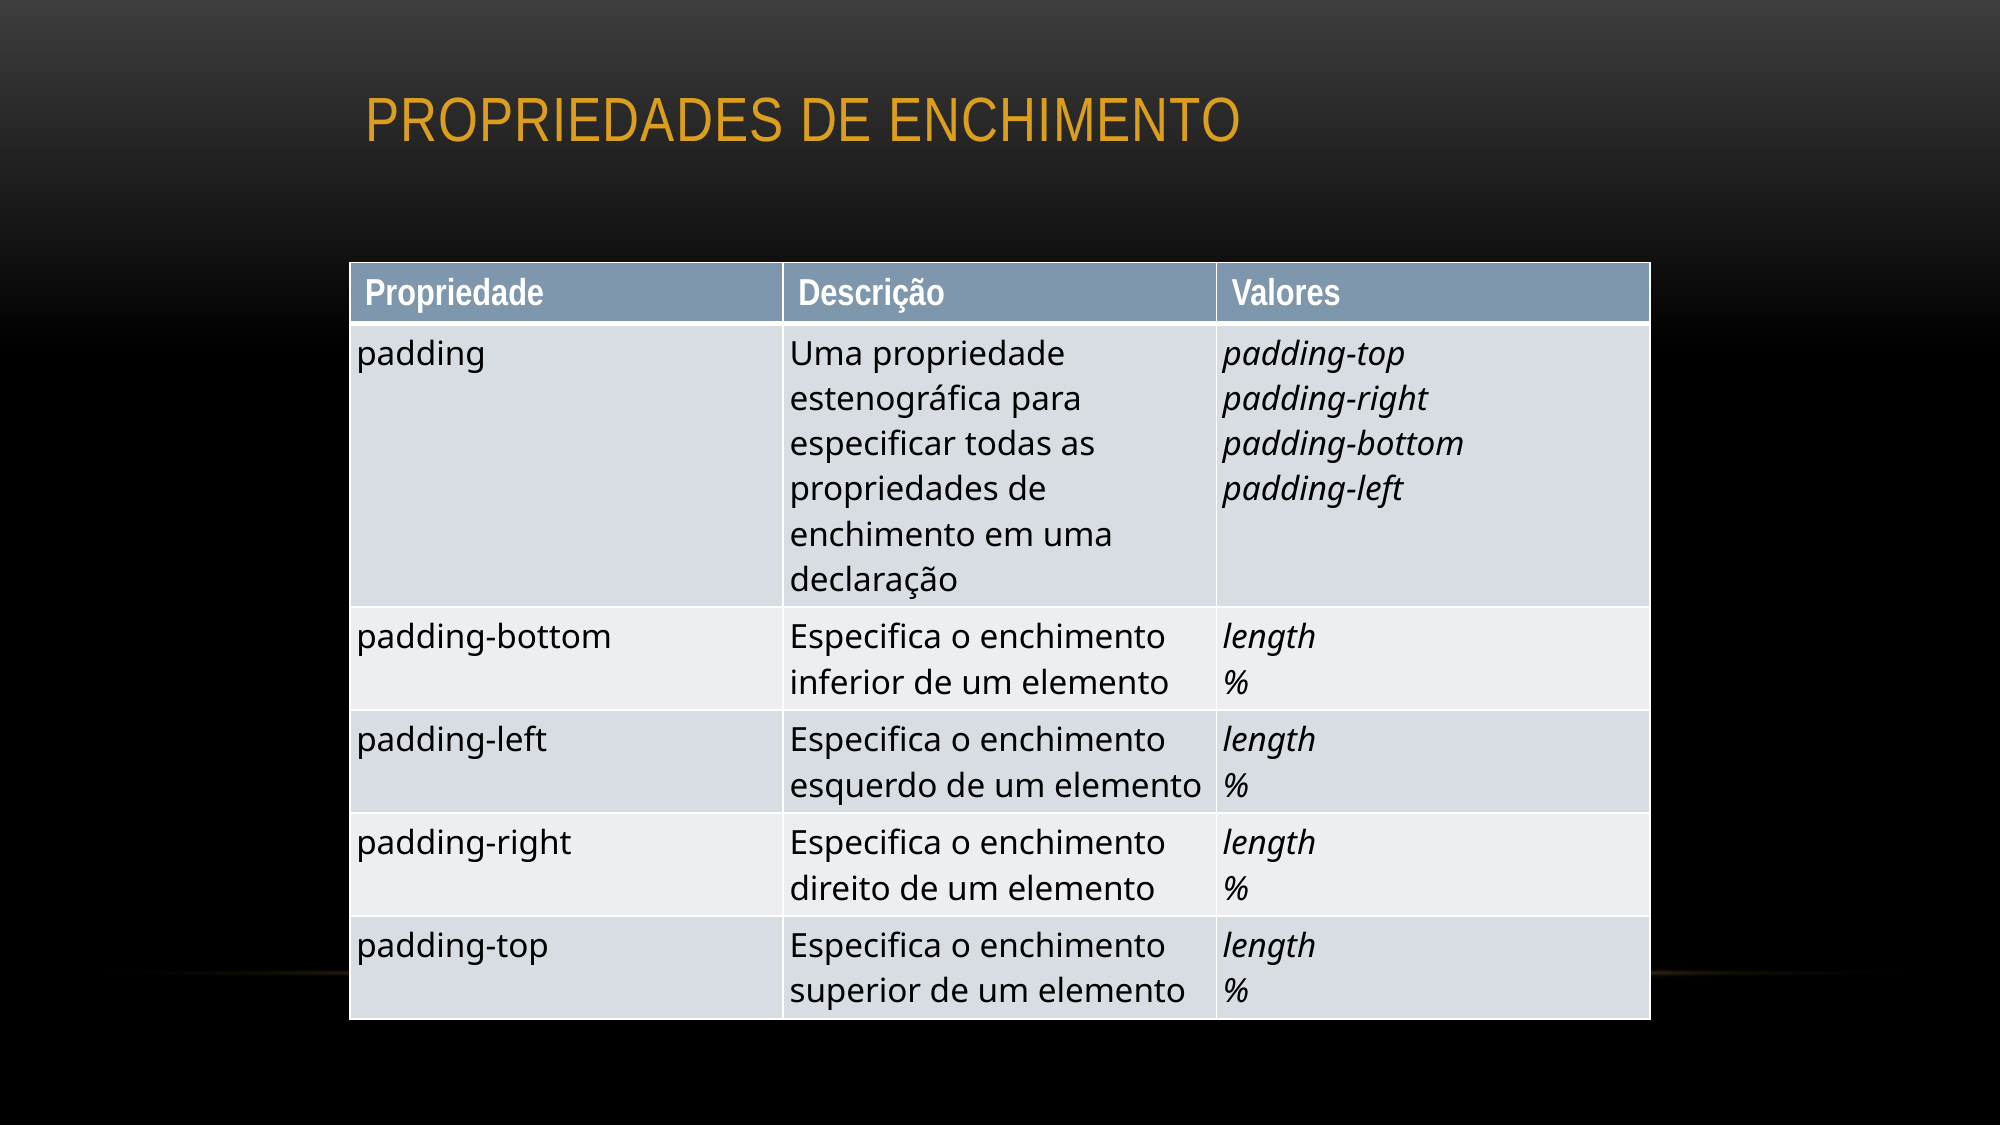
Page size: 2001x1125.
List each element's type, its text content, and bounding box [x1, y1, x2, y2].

table_header Valores [1217, 263, 1649, 321]
table_cell Especifica o enchimento superior de um elemento [784, 917, 1216, 1018]
title Propriedades de enchimento [350, 45, 1650, 161]
table_cell padding-top padding-right padding-bottom padding-left [1217, 326, 1649, 606]
table_cell length % [1217, 608, 1649, 709]
table_cell padding-left [351, 711, 782, 812]
table_header Descrição [784, 263, 1216, 321]
table_cell Especifica o enchimento esquerdo de um elemento [784, 711, 1216, 812]
table_cell padding [351, 326, 782, 606]
table_cell Especifica o enchimento direito de um elemento [784, 814, 1216, 915]
table_cell padding-top [351, 917, 782, 1018]
picture [0, 0, 2000, 1125]
table_header Propriedade [351, 263, 782, 321]
table_cell length % [1217, 711, 1649, 812]
table_cell length % [1217, 917, 1649, 1018]
table_cell Especifica o enchimento inferior de um elemento [784, 608, 1216, 709]
table_cell length % [1217, 814, 1649, 915]
table_cell Uma propriedade estenográfica para especificar todas as propriedades de enchimento em uma declaração [784, 326, 1216, 606]
table_cell padding-right [351, 814, 782, 915]
table_cell padding-bottom [351, 608, 782, 709]
